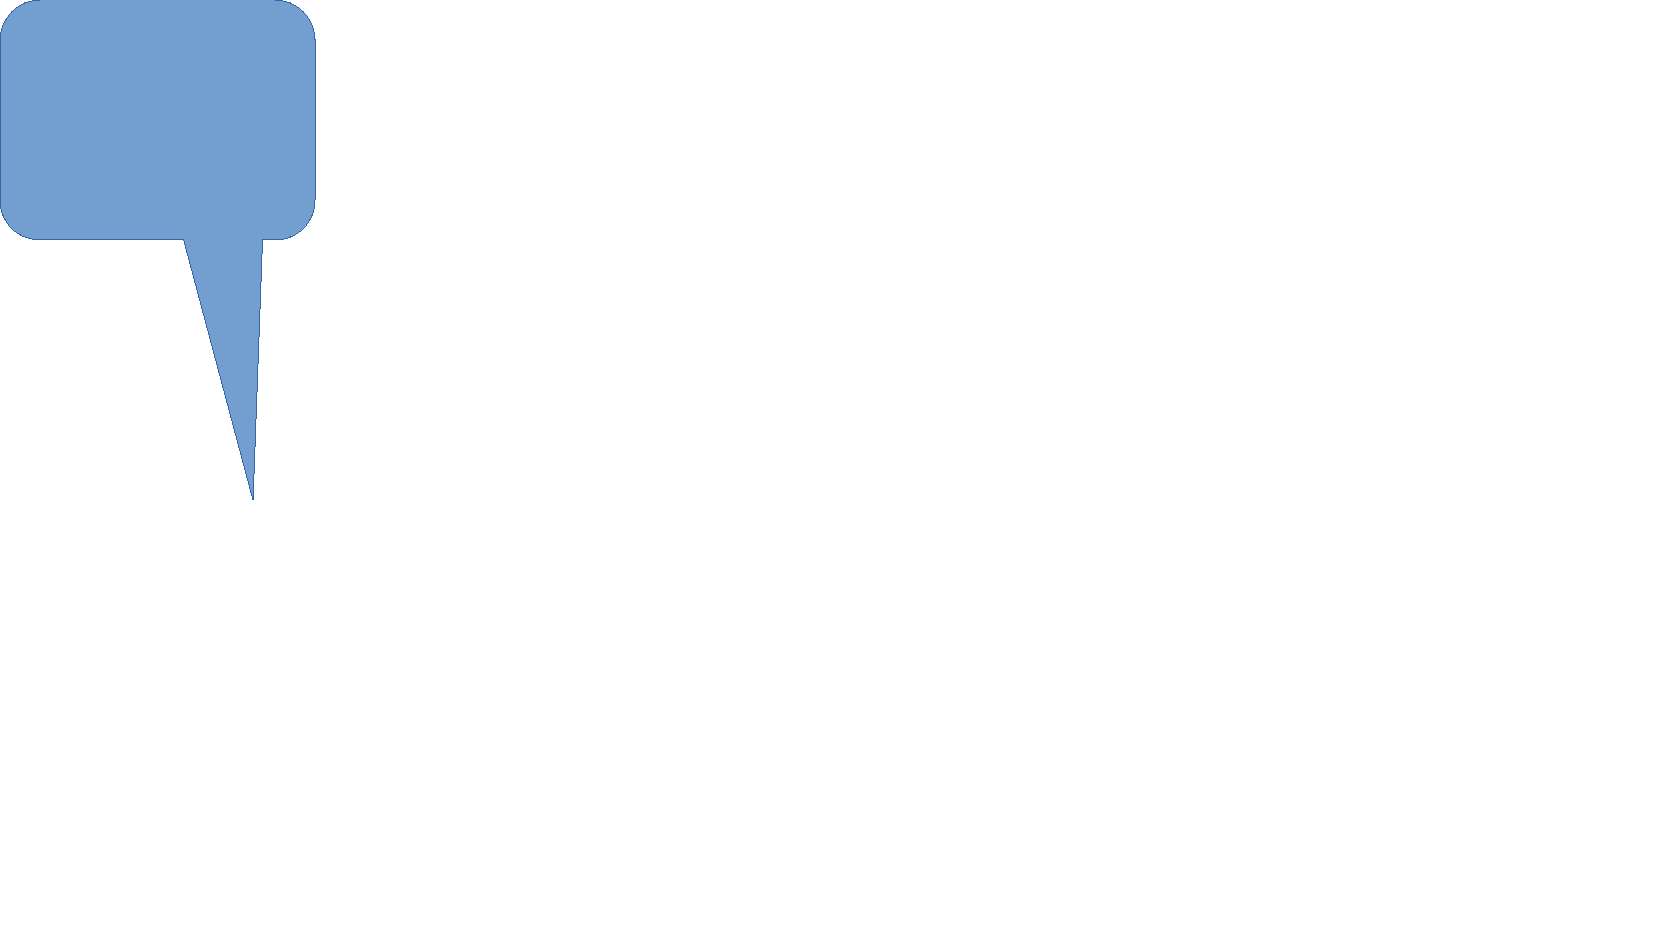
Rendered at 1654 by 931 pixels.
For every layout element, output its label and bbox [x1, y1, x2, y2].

text_box [0, 0, 316, 500]
